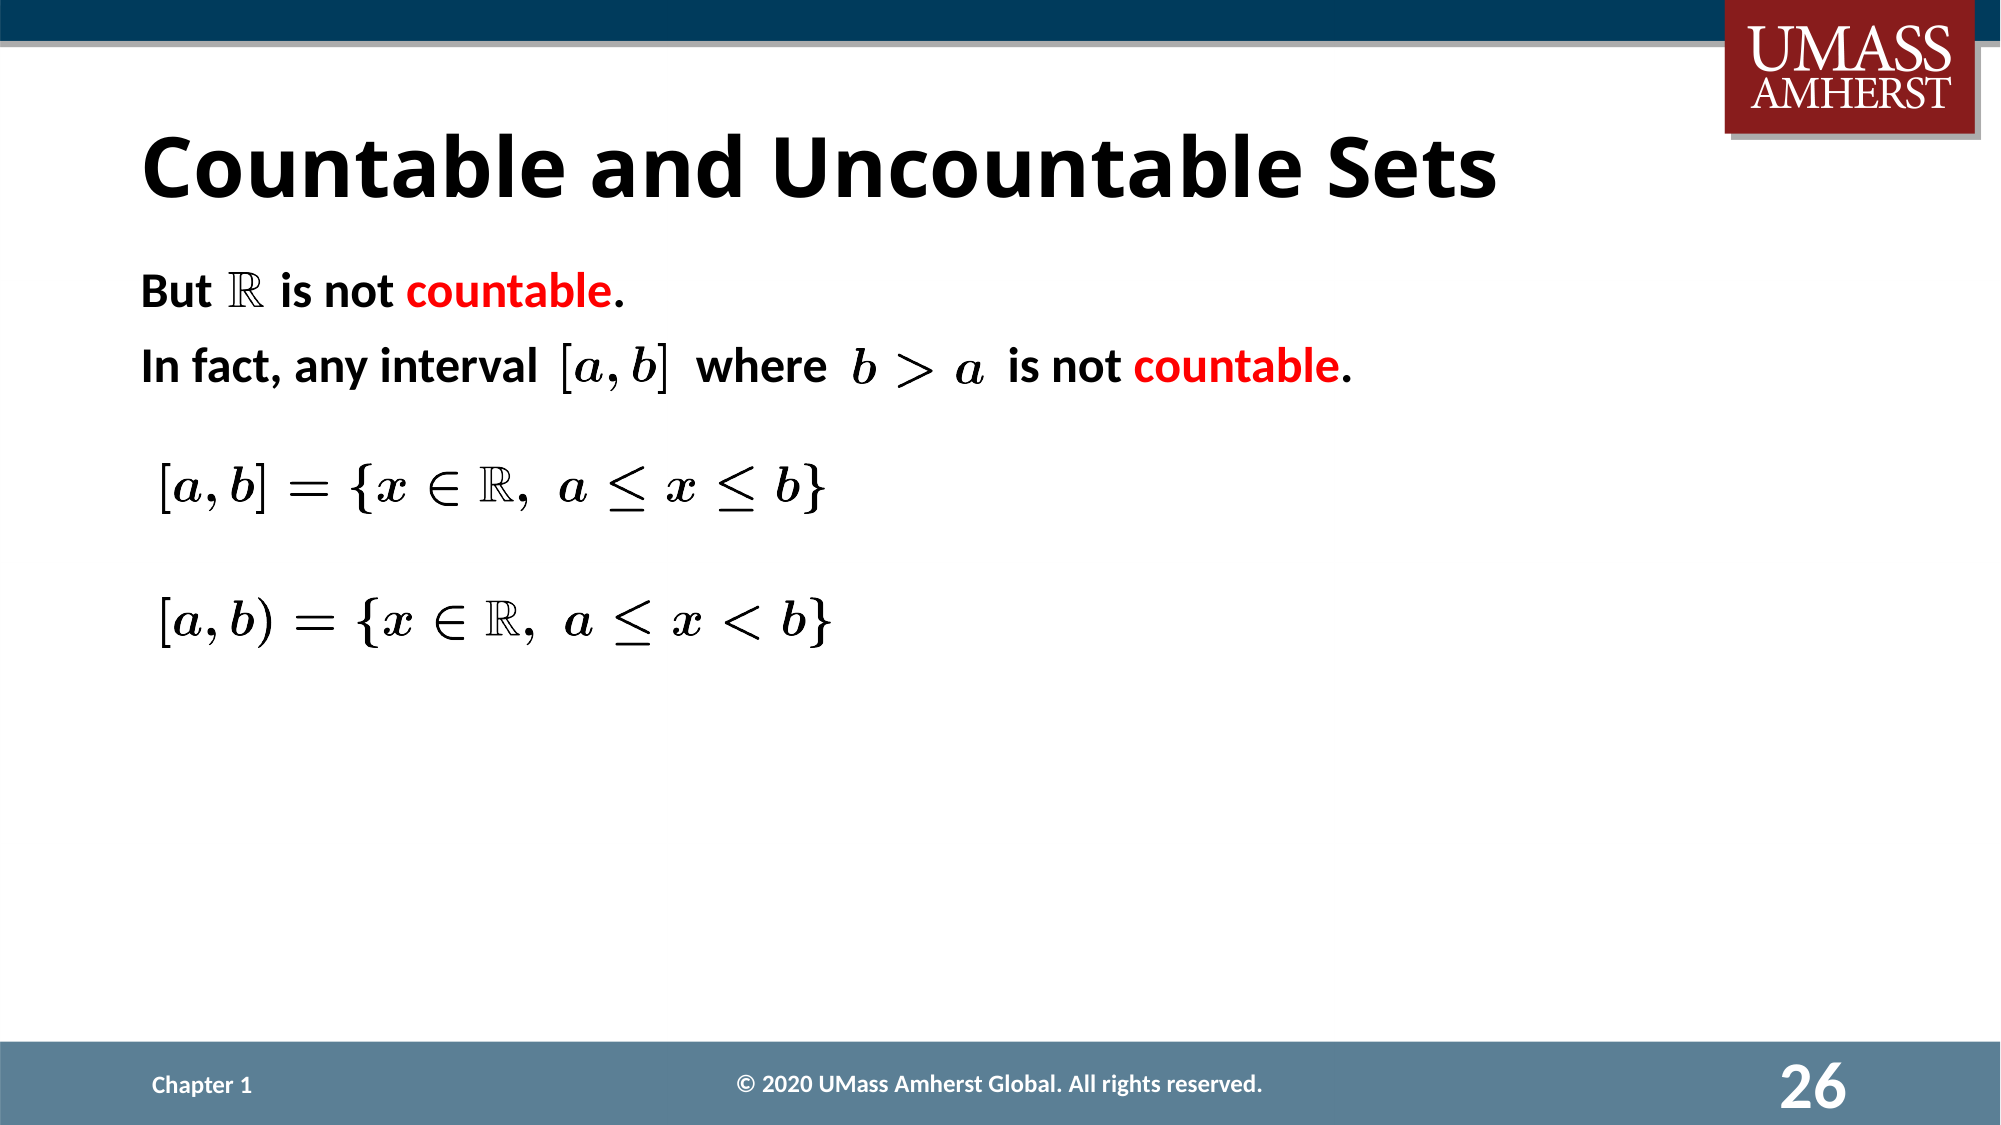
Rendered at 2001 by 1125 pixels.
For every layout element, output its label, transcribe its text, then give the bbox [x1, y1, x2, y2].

title Countable and Uncountable Sets [125, 108, 1882, 232]
list But is not countable. In fact, any interval where is not countable. [125, 256, 1813, 969]
text_box Chapter 1 [137, 1060, 588, 1121]
picture [0, 0, 2001, 1125]
footer © 2020 UMass Amherst Global. All rights reserved. [662, 1052, 1338, 1113]
slide_number 26 [1412, 1052, 1863, 1113]
